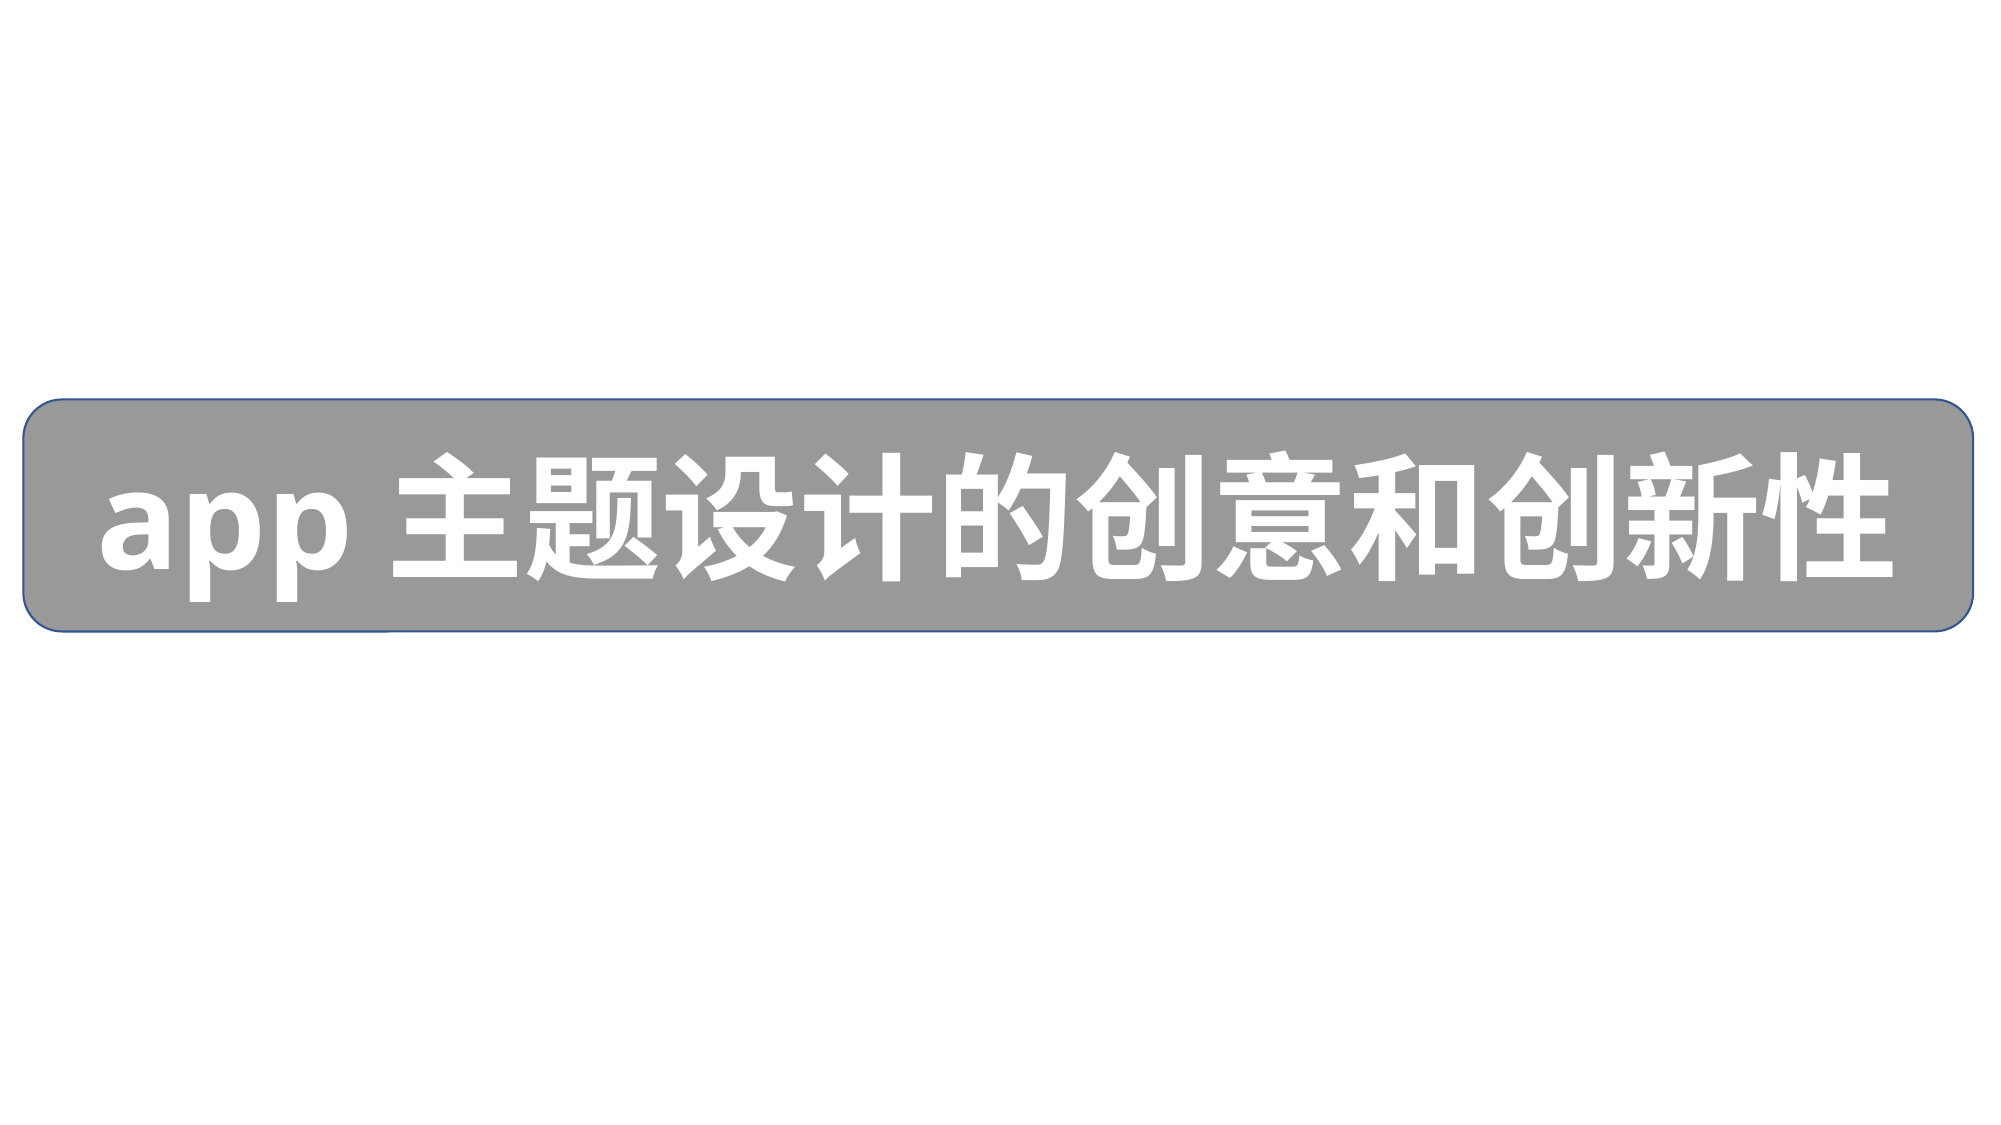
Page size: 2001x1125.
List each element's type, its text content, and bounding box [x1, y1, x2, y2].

text_box [22, 398, 1975, 633]
text_box app主题设计的创意和创新性 [82, 424, 1915, 605]
